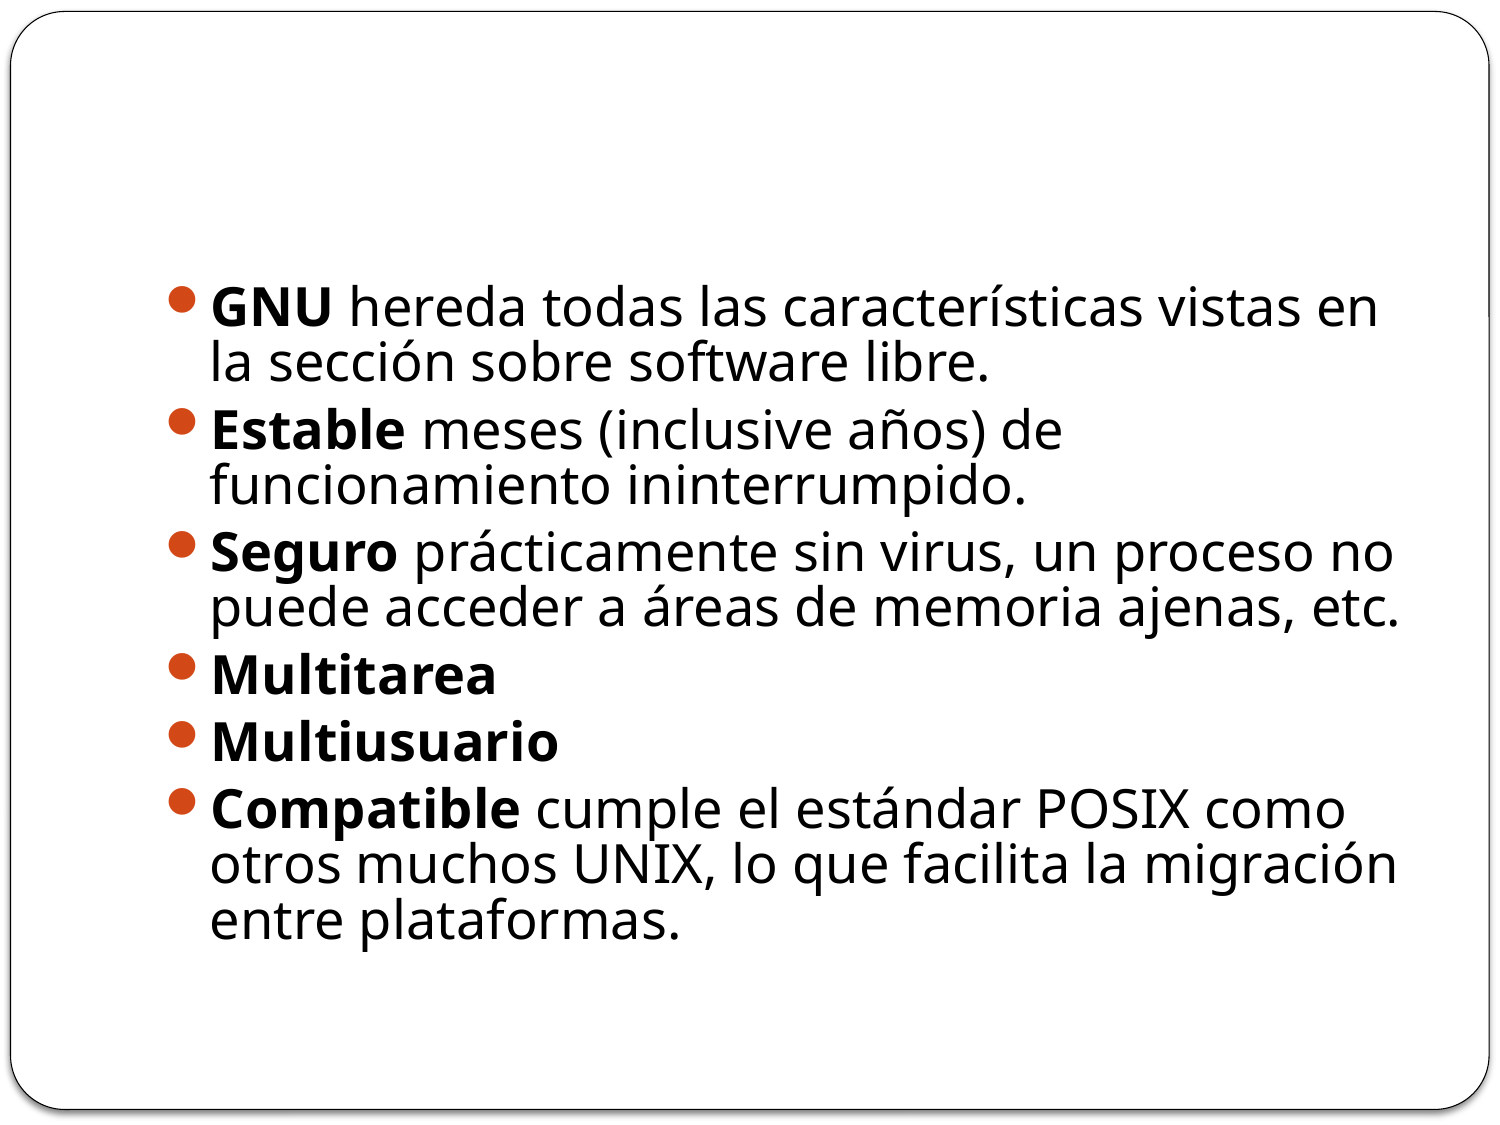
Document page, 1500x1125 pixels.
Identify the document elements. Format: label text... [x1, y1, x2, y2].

list GNU hereda todas las características vistas en la sección sobre software libre. Estable meses (inclusive años) de funcionamiento ininterrumpido. Seguro prácticamente sin virus, un proceso no puede acceder a áreas de memoria ajenas, etc. Multitarea Multiusuario Compatible cumple el estándar POSIX como otros muchos UNIX, lo que facilita la migración entre plataformas. [150, 275, 1425, 1025]
